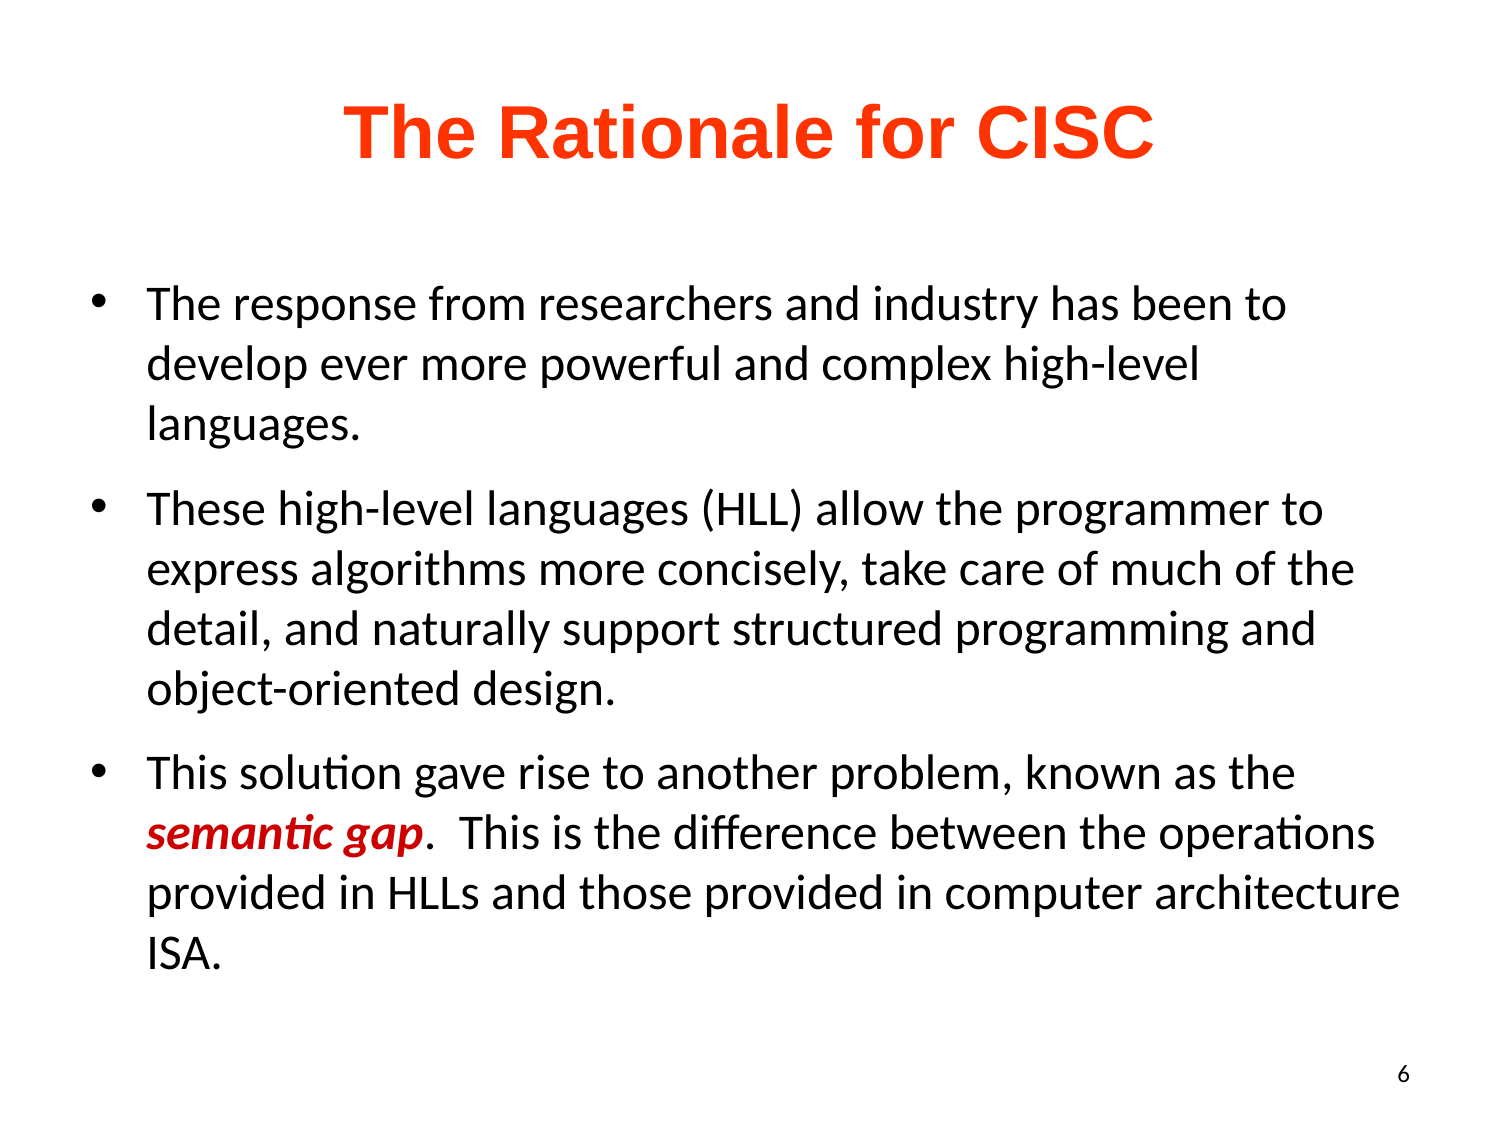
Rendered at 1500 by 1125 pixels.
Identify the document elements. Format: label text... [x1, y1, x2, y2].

list The response from researchers and industry has been to develop ever more powerful and complex high-level languages. These high-level languages (HLL) allow the programmer to express algorithms more concisely, take care of much of the detail, and naturally support structured programming and object-oriented design. This solution gave rise to another problem, known as the semantic gap. This is the difference between the operations provided in HLLs and those provided in computer architecture ISA. [75, 262, 1425, 1005]
title The Rationale for CISC [75, 45, 1425, 213]
slide_number 6 [1074, 1042, 1425, 1103]
